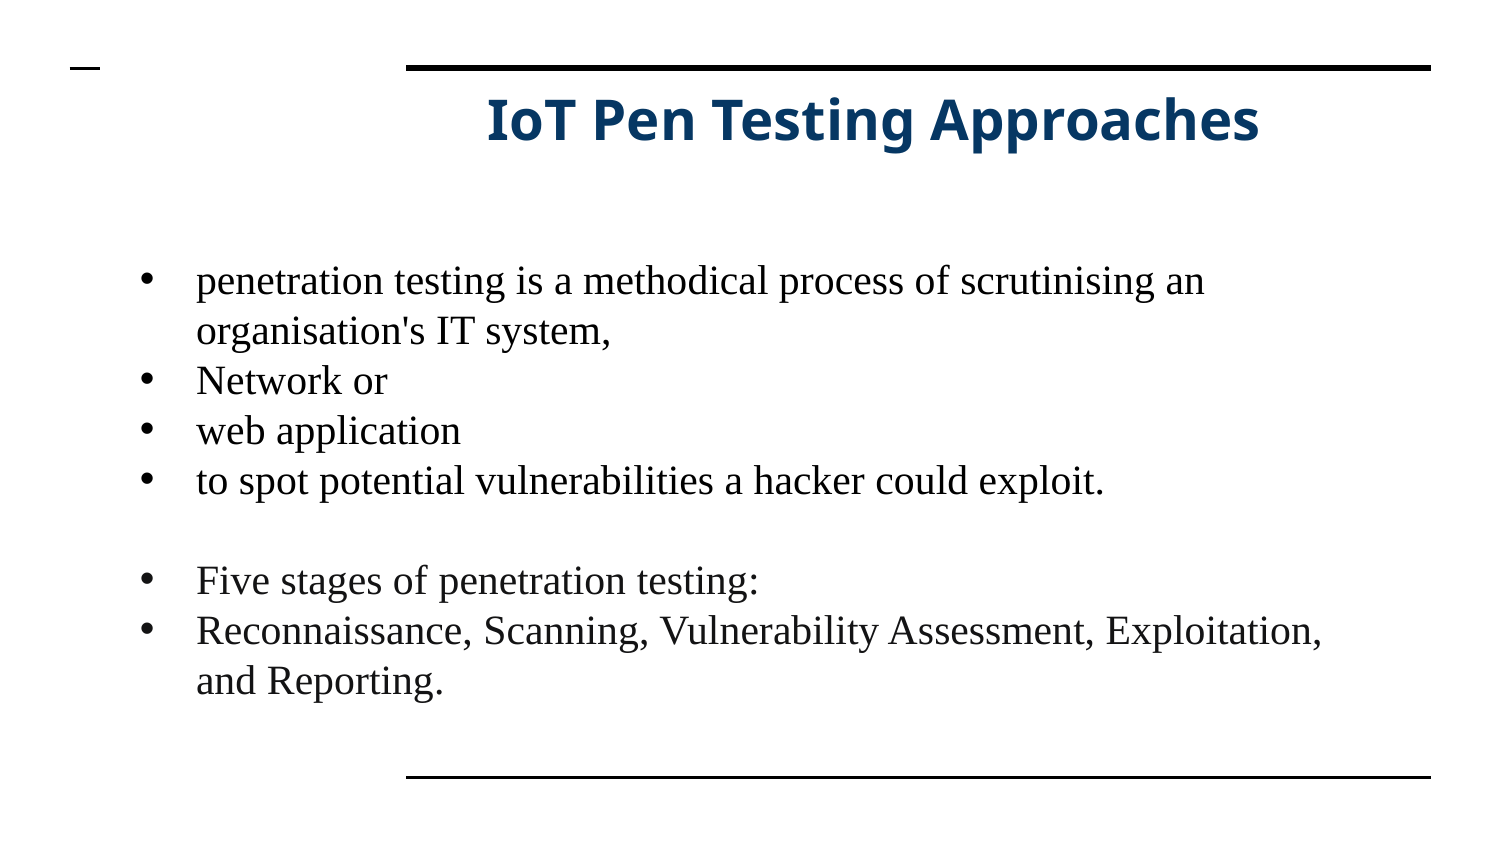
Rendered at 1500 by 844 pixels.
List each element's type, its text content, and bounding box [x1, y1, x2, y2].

title IoT Pen Testing Approaches [487, 84, 1350, 252]
list penetration testing is a methodical process of scrutinising an organisation's IT system, Network or web application to spot potential vulnerabilities a hacker could exploit. Five stages of penetration testing: Reconnaissance, Scanning, Vulnerability Assessment, Exploitation, and Reporting. [139, 252, 1388, 708]
